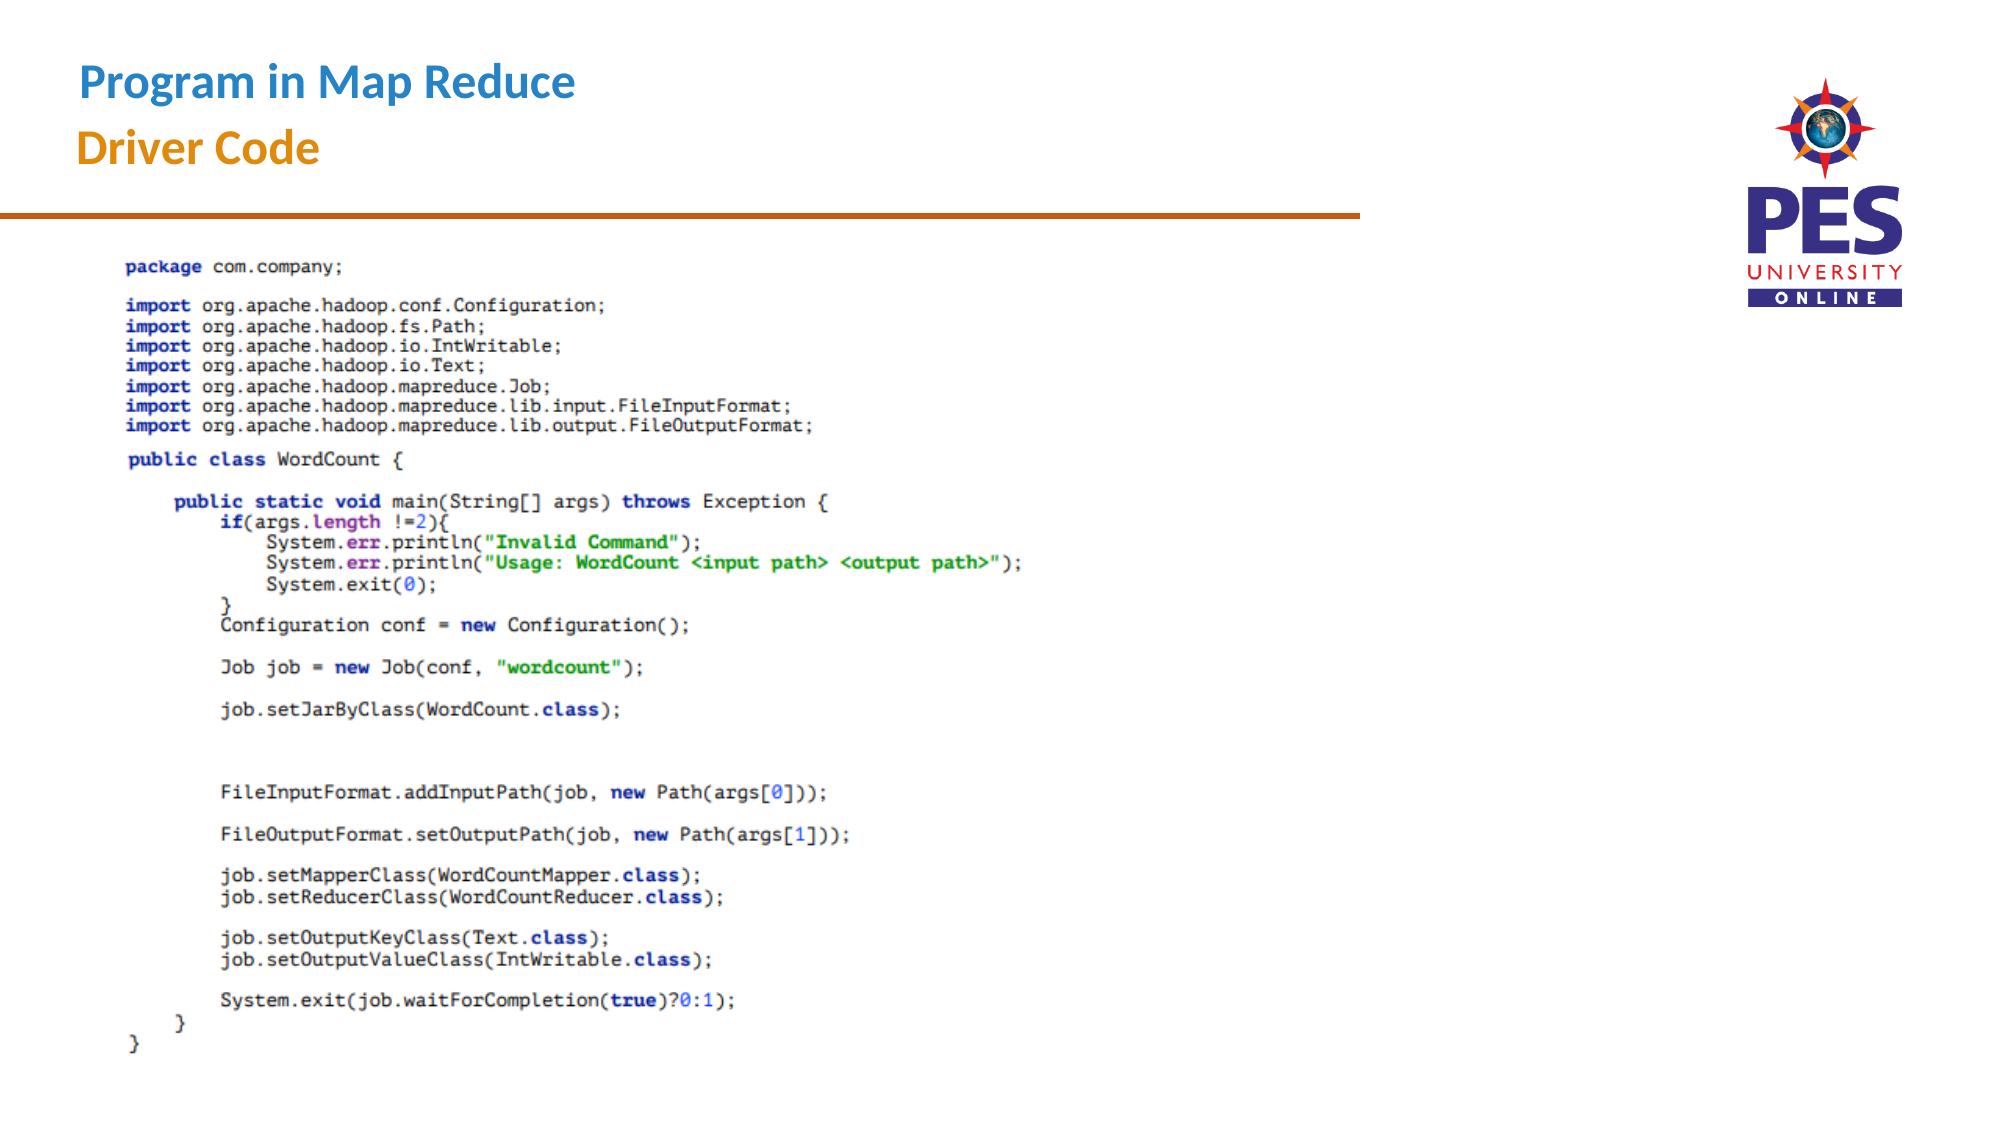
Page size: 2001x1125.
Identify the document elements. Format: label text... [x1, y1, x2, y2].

picture [98, 226, 1052, 1091]
picture [1748, 76, 1902, 307]
text_box Program in Map Reduce [64, 41, 1295, 117]
text_box Driver Code [60, 106, 1374, 182]
